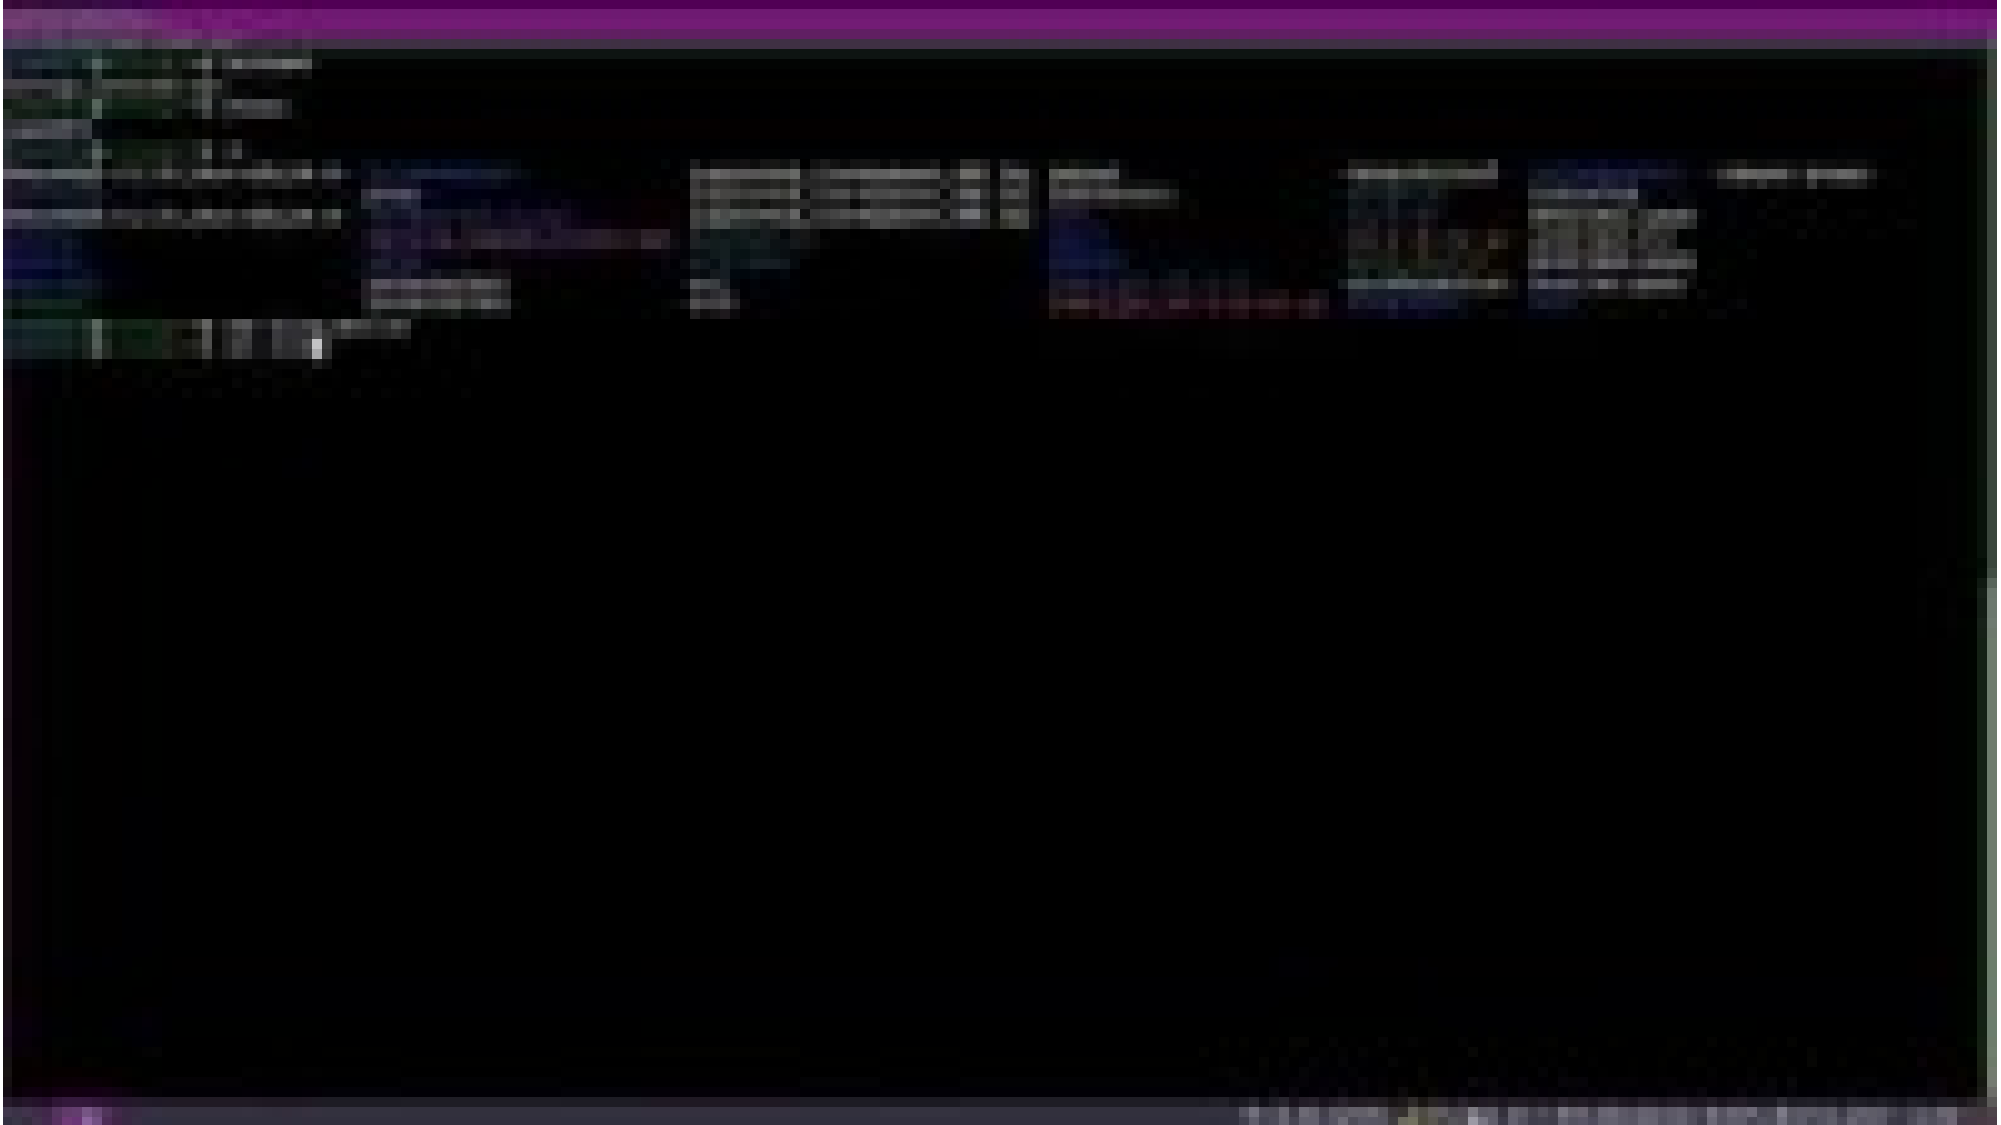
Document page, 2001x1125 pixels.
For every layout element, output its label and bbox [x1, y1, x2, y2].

list [2, 0, 1998, 1125]
